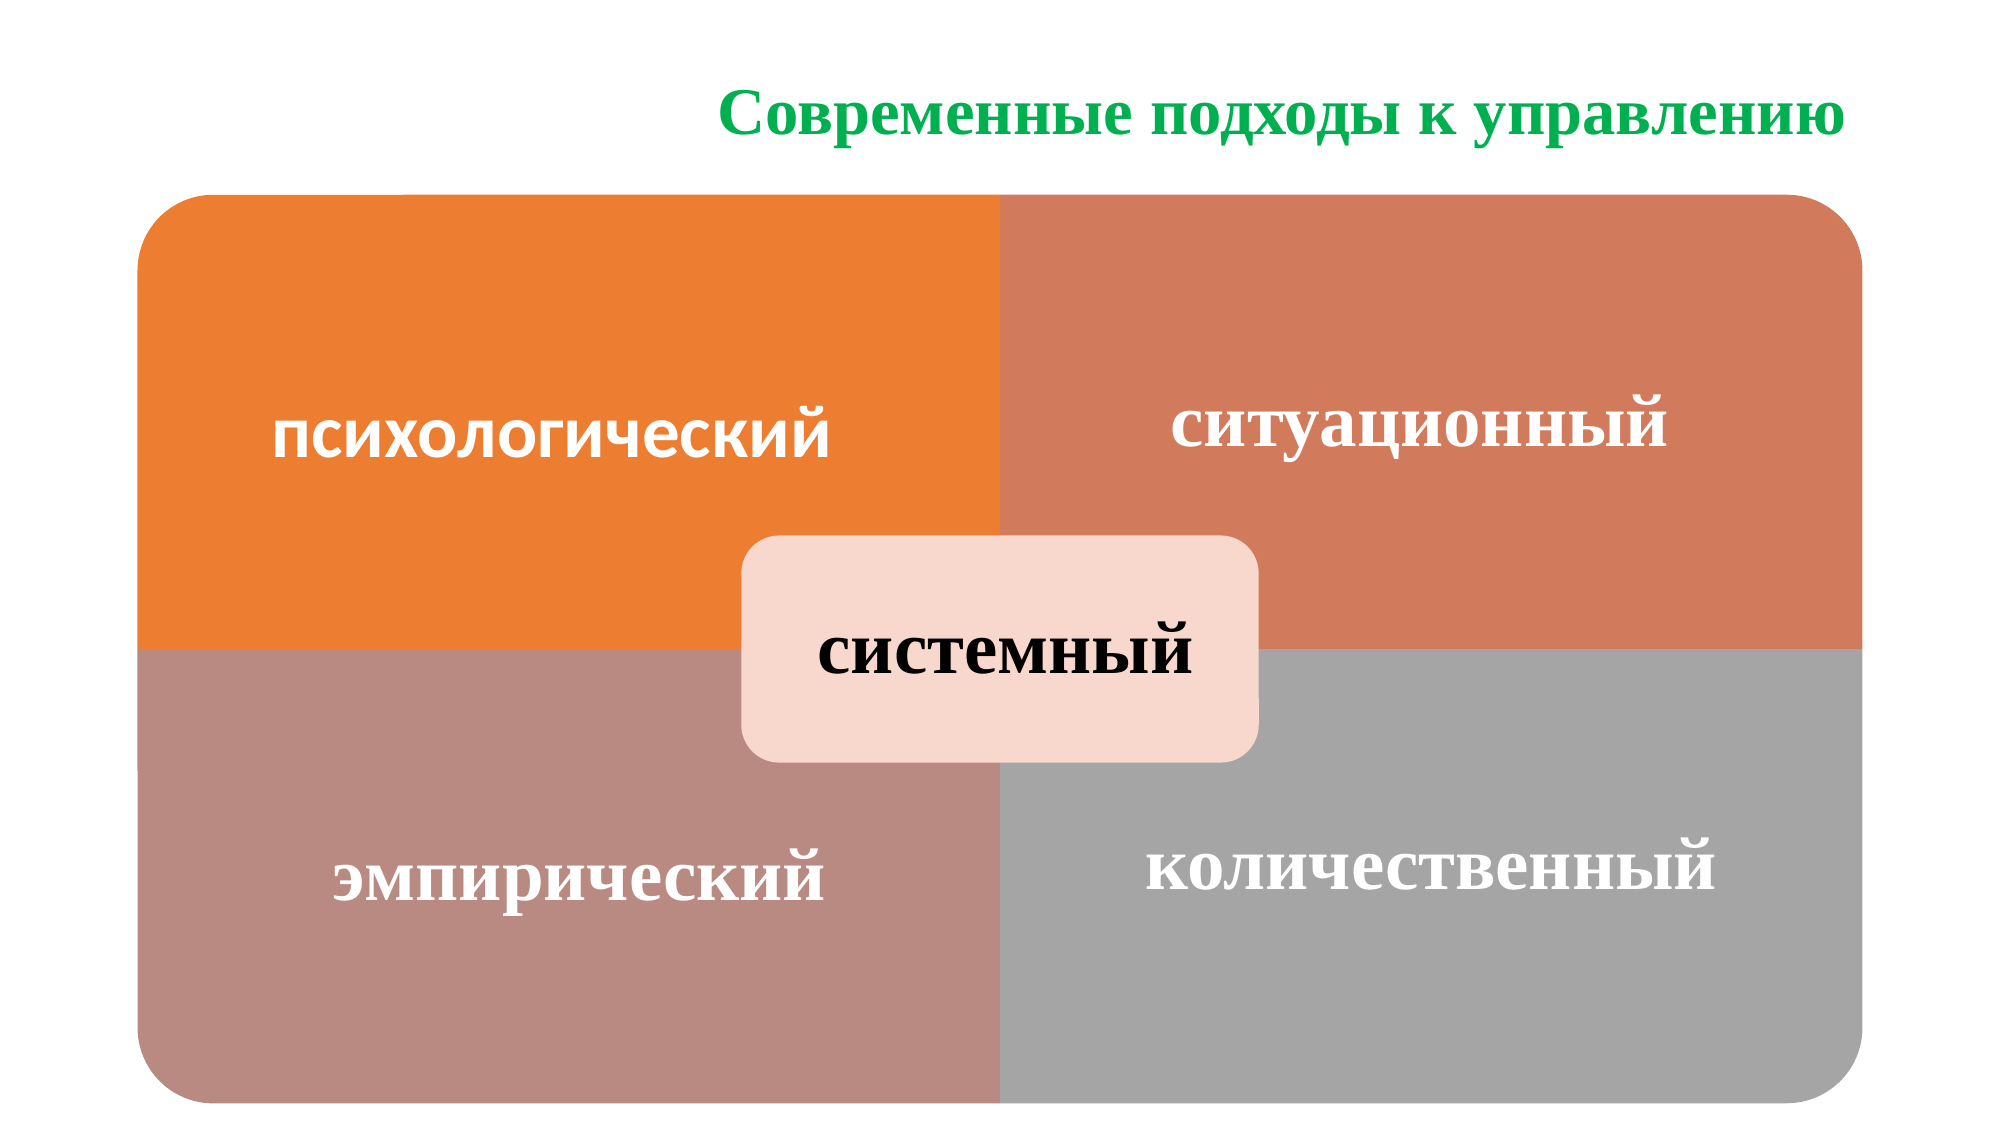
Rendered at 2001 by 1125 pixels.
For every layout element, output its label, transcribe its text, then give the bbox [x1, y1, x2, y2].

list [137, 194, 1863, 1104]
title Современные подходы к управлению [137, 59, 1863, 166]
